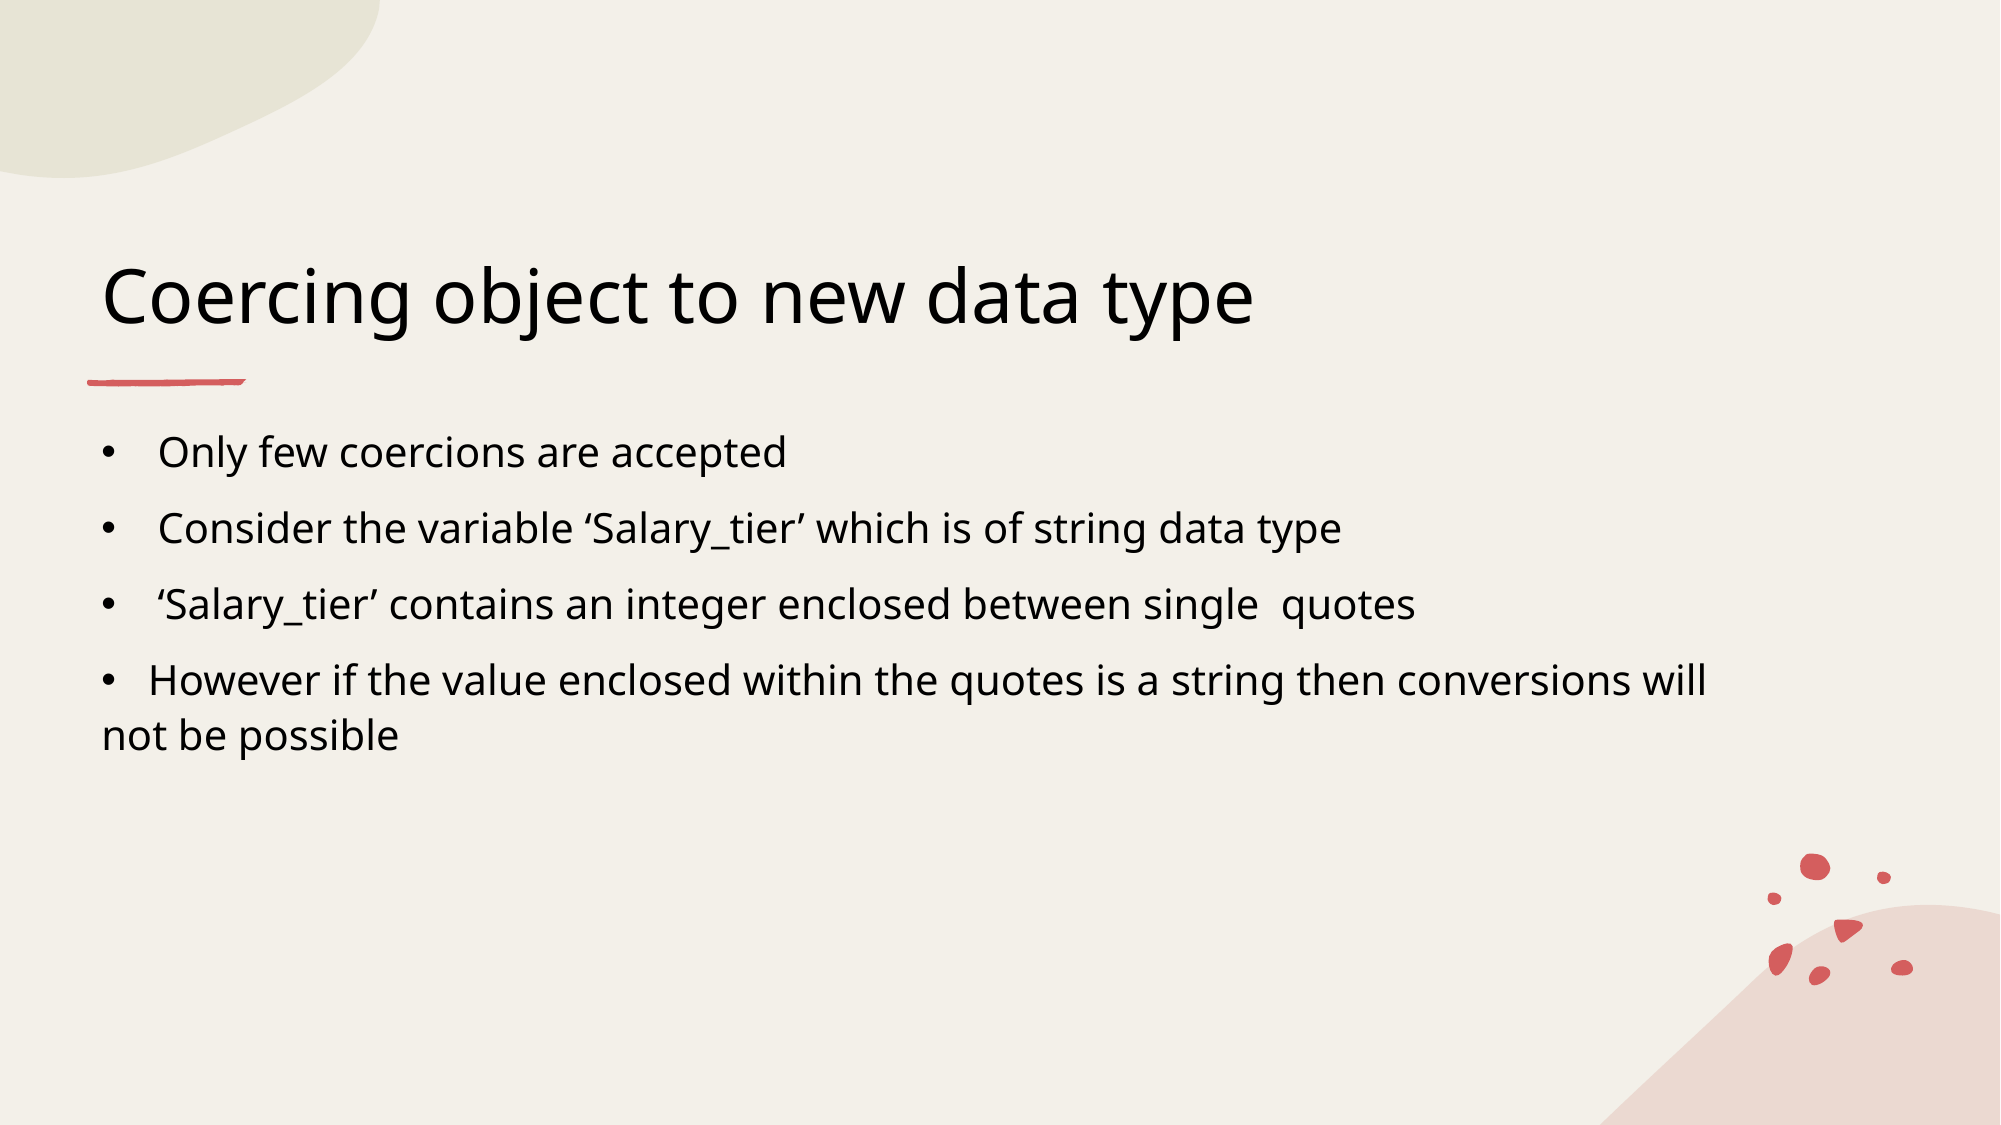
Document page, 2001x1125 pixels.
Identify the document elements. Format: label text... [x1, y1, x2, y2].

list Only few coercions are accepted Consider the variable ‘Salary_tier’ which is of string data type ‘Salary_tier’ contains an integer enclosed between single quotes However if the value enclosed within the quotes is a string then conversions will not be possible [86, 413, 1740, 996]
title Coercing object to new data type [86, 129, 1740, 347]
